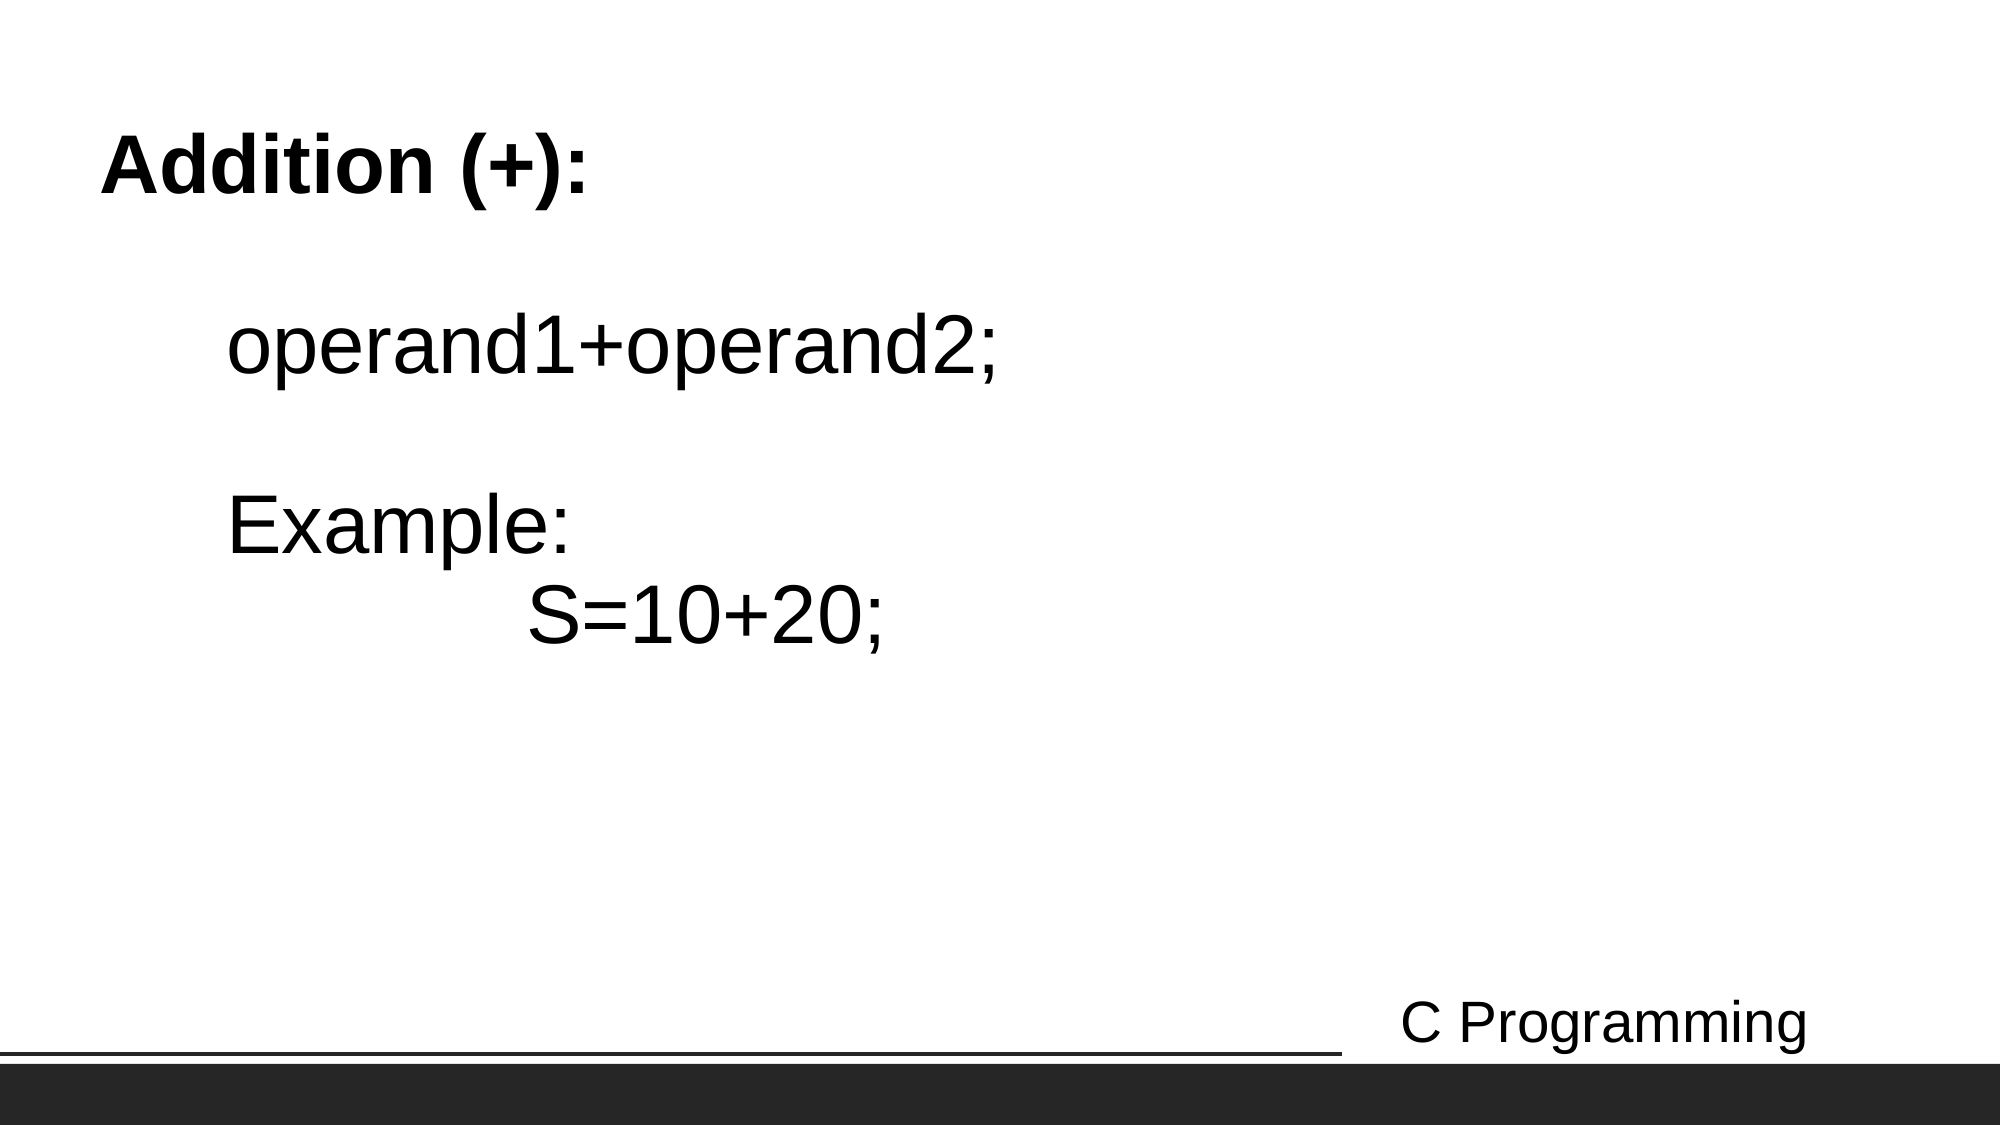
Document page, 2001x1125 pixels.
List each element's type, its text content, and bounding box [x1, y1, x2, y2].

title Addition (+): operand1+operand2; Example: S=10+20; [61, 42, 1965, 1006]
